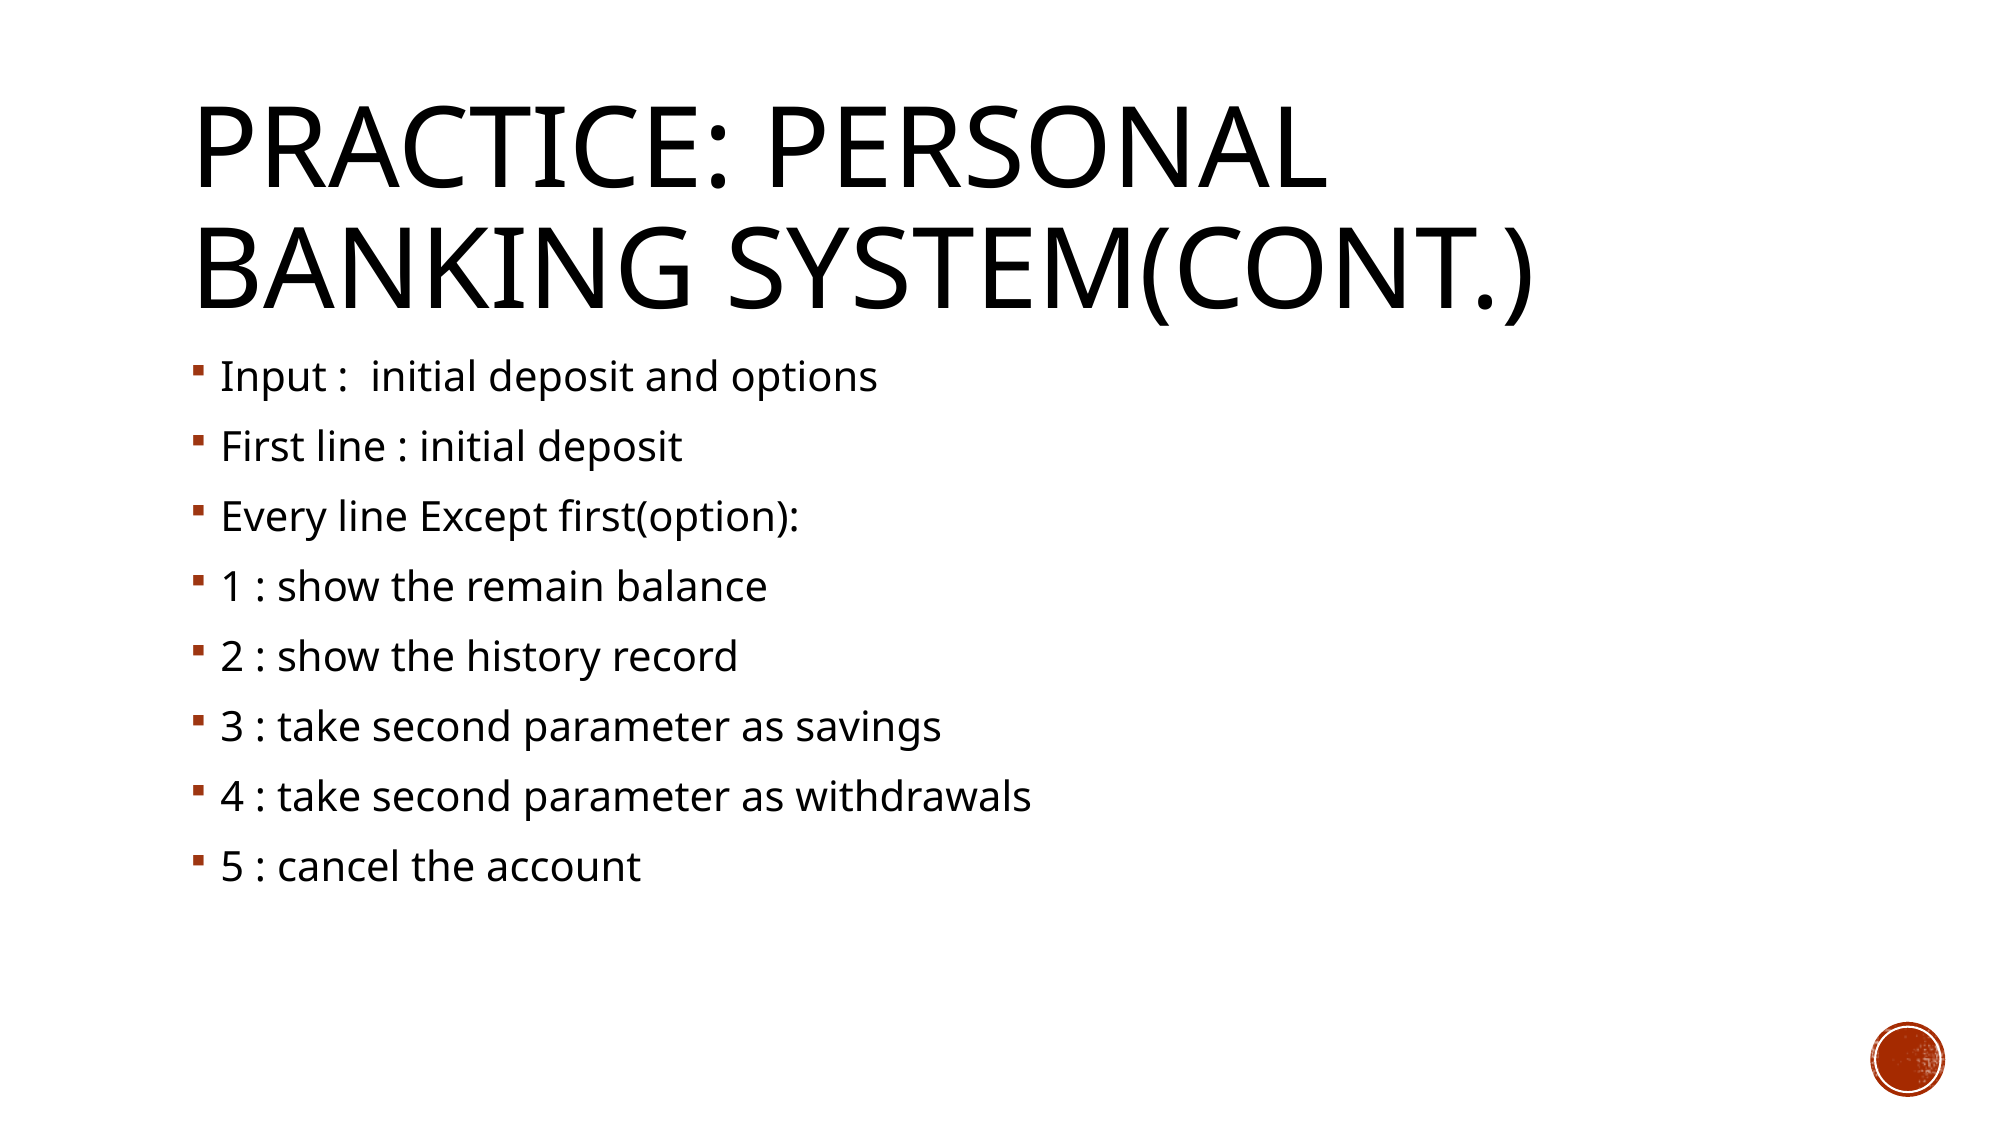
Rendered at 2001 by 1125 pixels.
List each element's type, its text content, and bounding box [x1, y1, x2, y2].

title Practice: Personal Banking System(Cont.) [175, 79, 1826, 344]
list Input : initial deposit and options First line : initial deposit Every line Except first(option): 1 : show the remain balance 2 : show the history record 3 : take second parameter as savings 4 : take second parameter as withdrawals 5 : cancel the account [175, 348, 1826, 1013]
